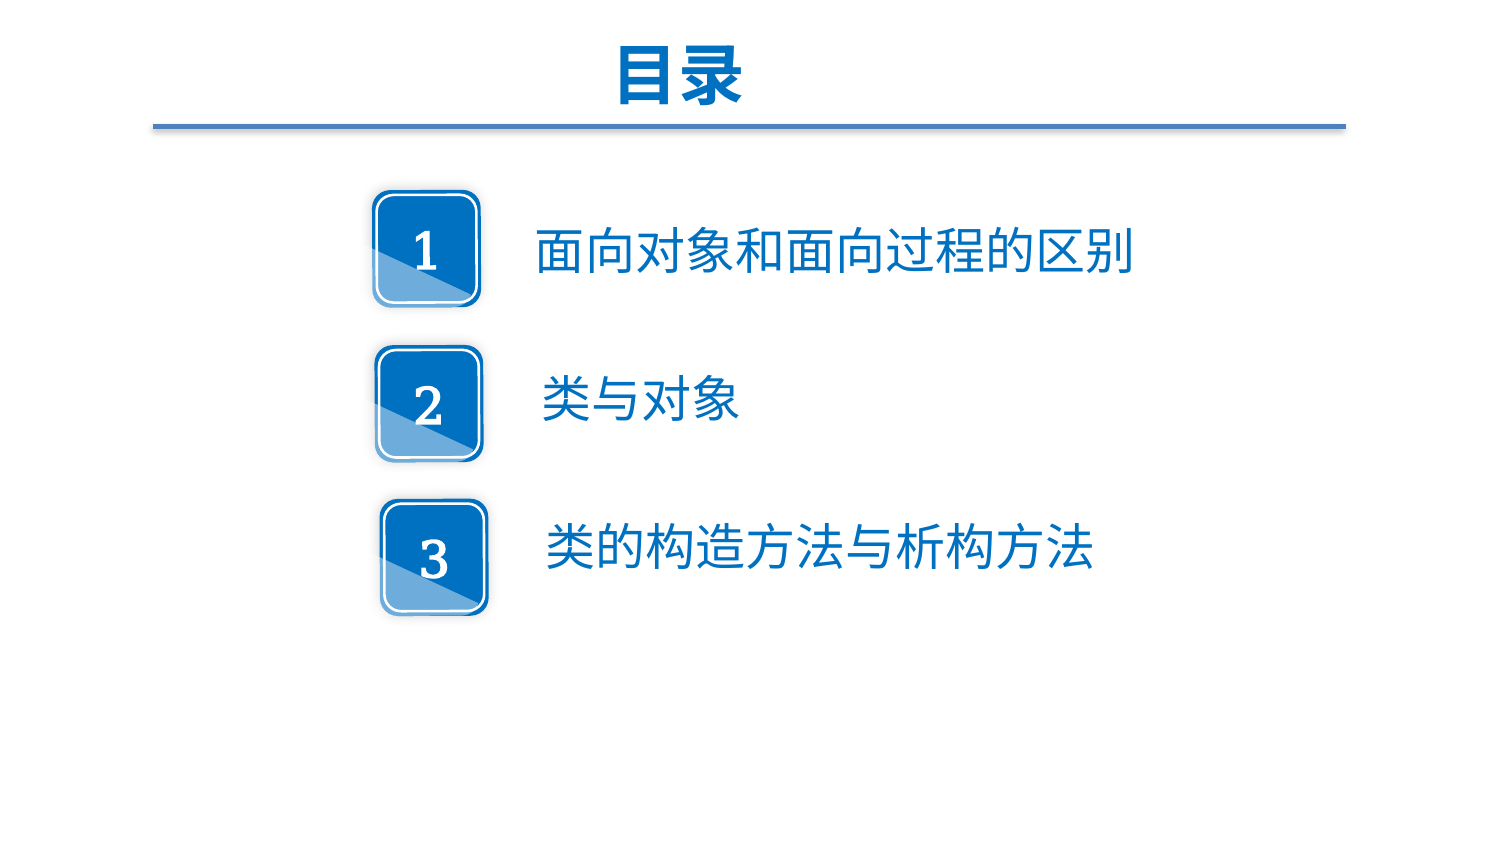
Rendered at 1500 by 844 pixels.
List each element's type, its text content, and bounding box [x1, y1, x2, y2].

text_box 面向对象和面向过程的区别 [487, 212, 1160, 287]
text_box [379, 498, 489, 617]
title 目录 [596, 14, 931, 123]
text_box 类与对象 [526, 360, 757, 436]
text_box 类的构造方法与析构方法 [530, 508, 1111, 583]
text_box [371, 189, 482, 308]
title 目录 [596, 137, 931, 142]
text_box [374, 344, 484, 463]
